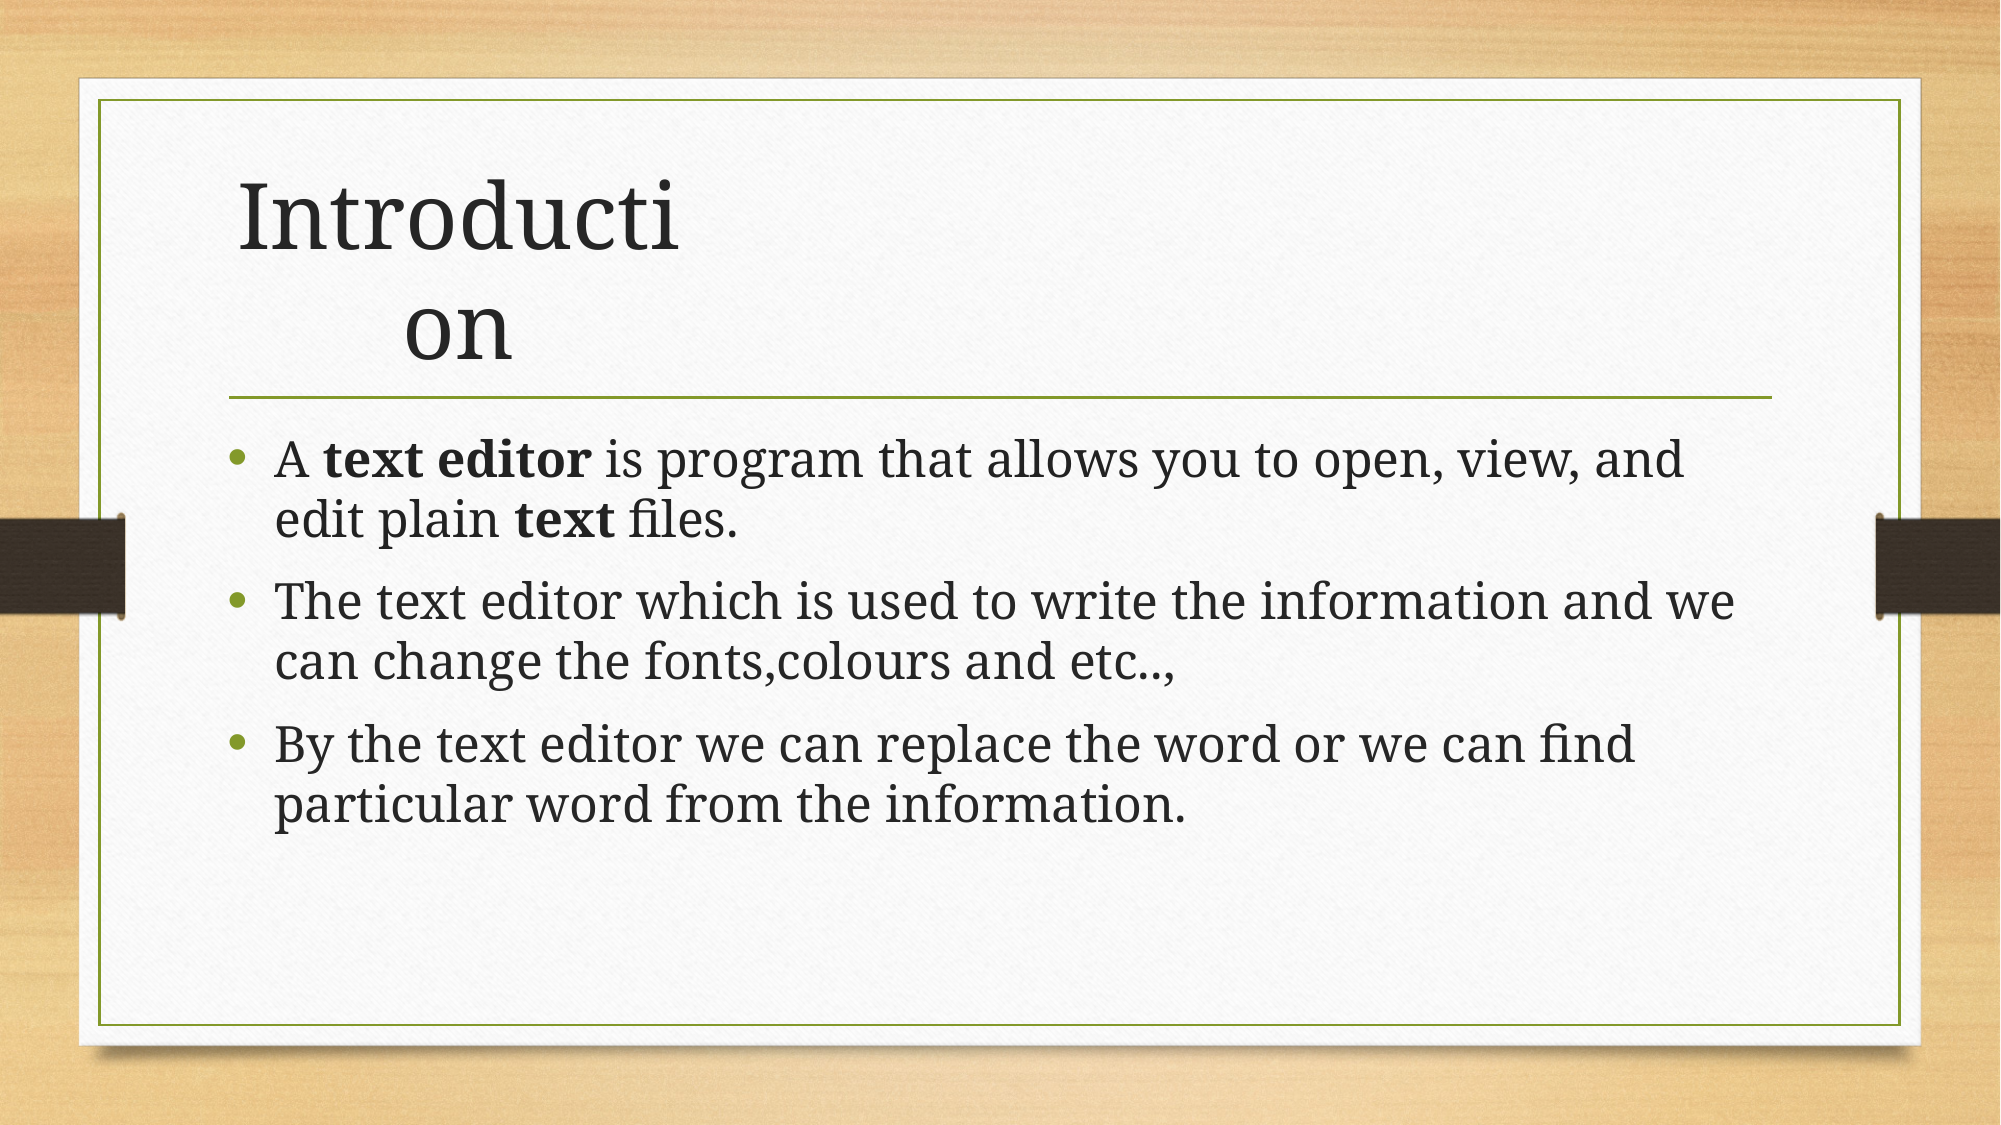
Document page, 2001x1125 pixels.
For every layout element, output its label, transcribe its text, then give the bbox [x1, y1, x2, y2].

title Introduction [212, 161, 705, 375]
list A text editor is program that allows you to open, view, and edit plain text files. The text editor which is used to write the information and we can change the fonts,colours and etc.., By the text editor we can replace the word or we can find particular word from the information. [212, 419, 1788, 900]
picture [0, 0, 2001, 1125]
